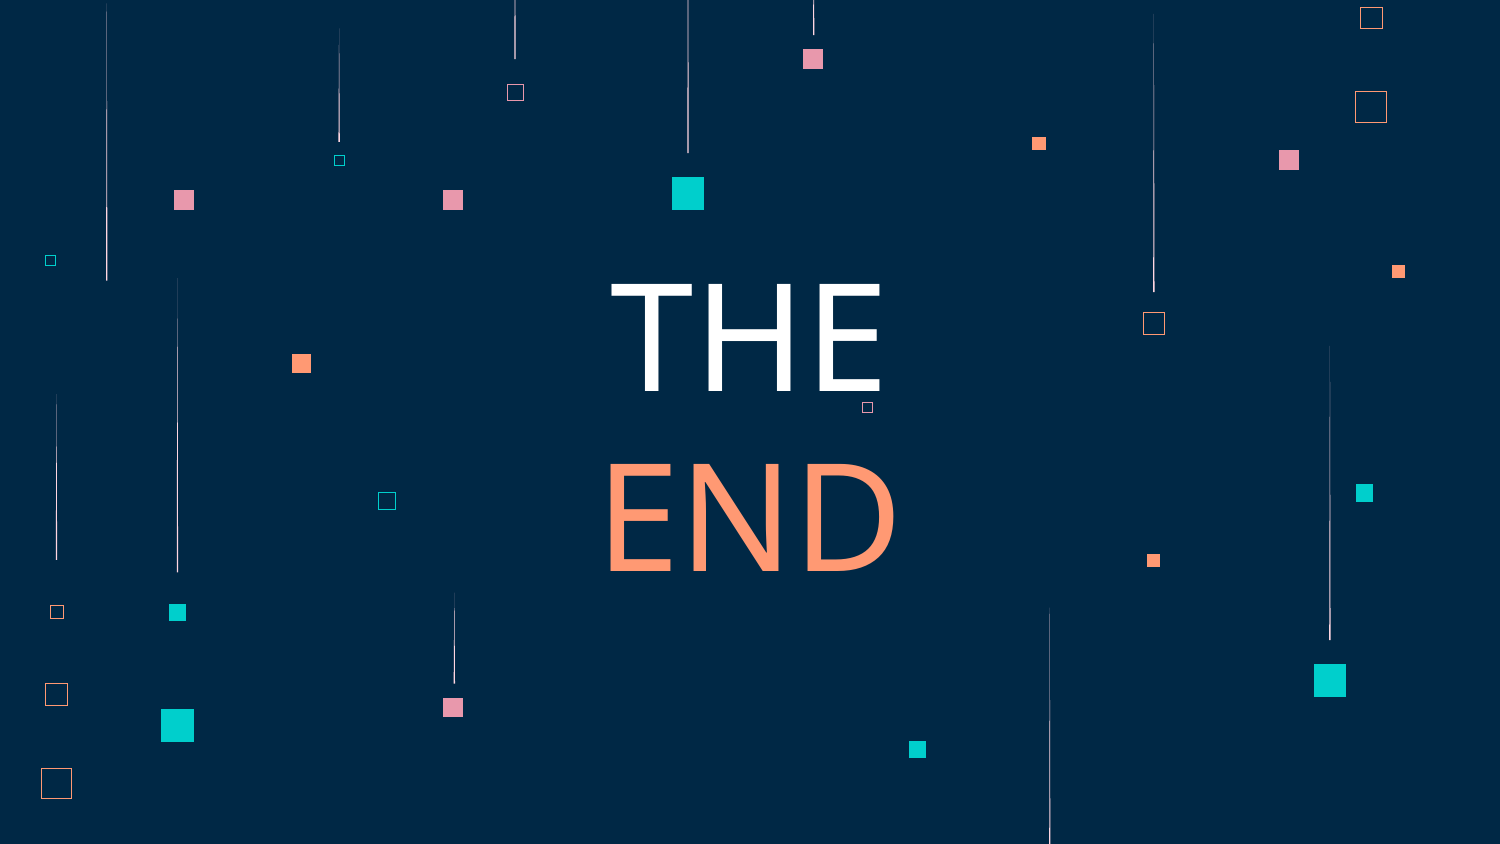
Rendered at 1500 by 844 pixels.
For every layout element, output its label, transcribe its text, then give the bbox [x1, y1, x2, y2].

title THE END [334, 245, 1166, 599]
